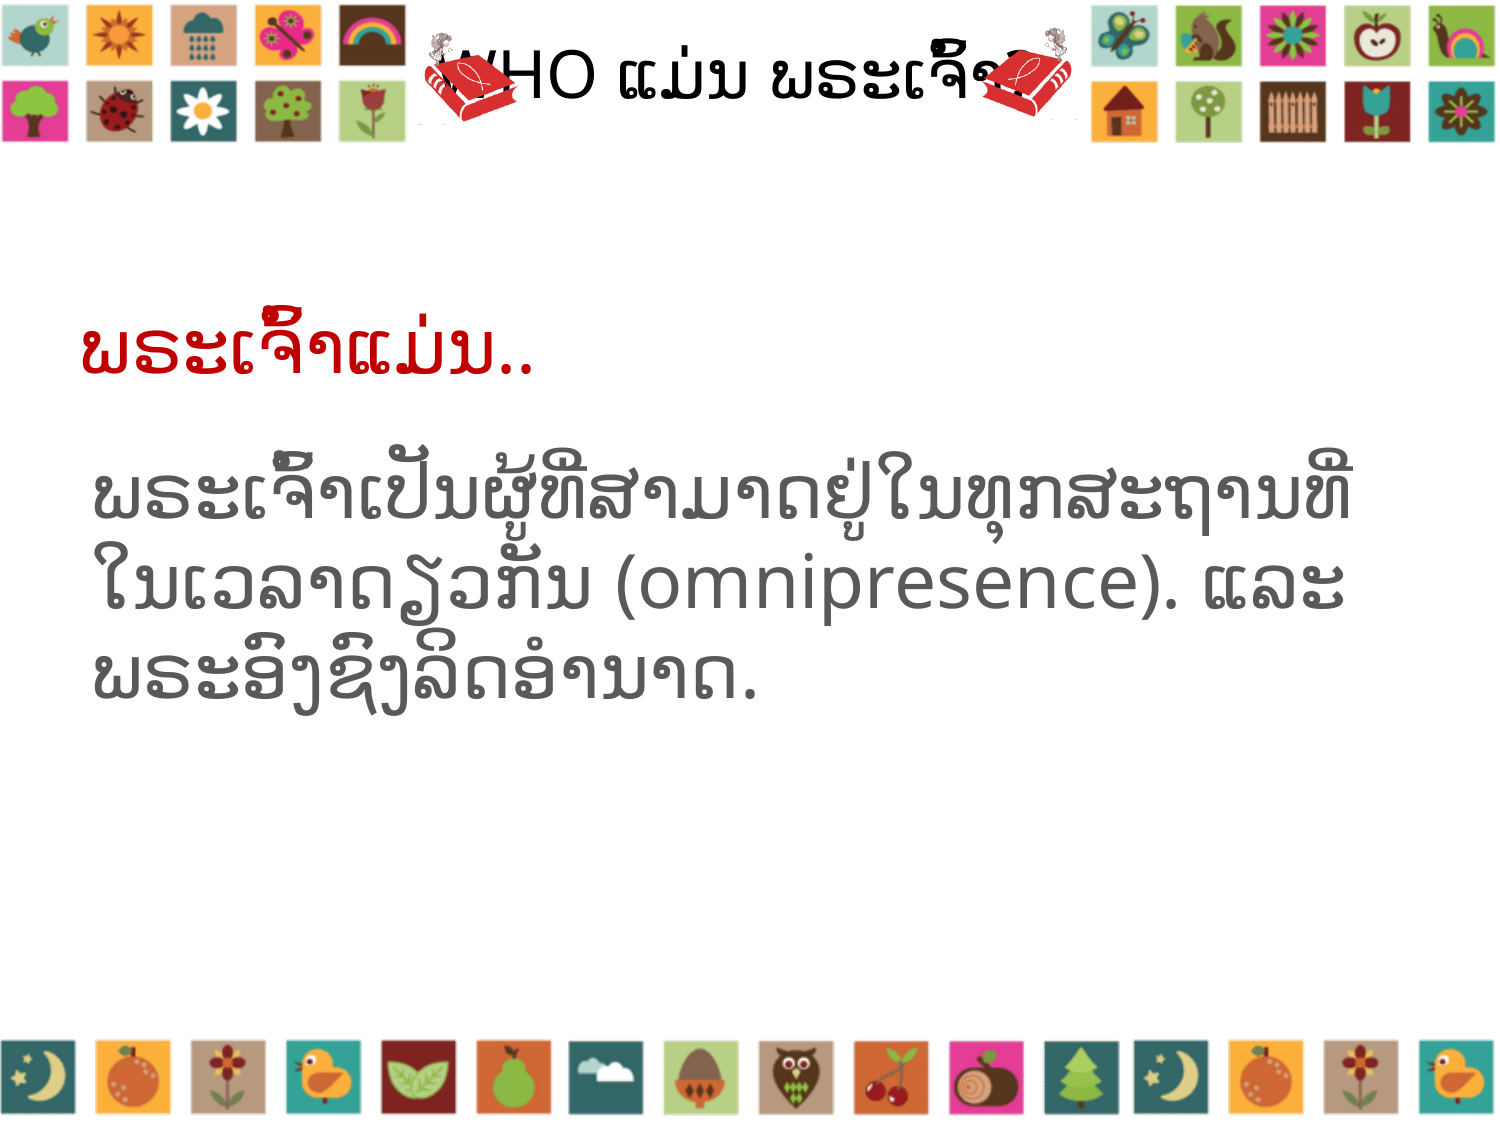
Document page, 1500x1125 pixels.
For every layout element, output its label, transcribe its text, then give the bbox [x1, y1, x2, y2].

text_box ພຣະເຈົ້າເປັນຜູ້ທີ່ສາມາດຢູ່ໃນທຸກສະຖານທີ່ໃນເວລາດຽວກັນ (omnipresence). ແລະພຣະອົງຊົງລິດອຳນາດ. [76, 436, 1424, 722]
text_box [0, 1028, 1500, 1118]
picture [0, 3, 550, 150]
picture [950, 3, 1500, 150]
text_box WHO ແມ່ນ ພຣະເຈົ້າ? [553, 24, 945, 120]
text_box ພຣະ​ເຈົ້າ​ແມ່ນ.. [64, 290, 1412, 396]
